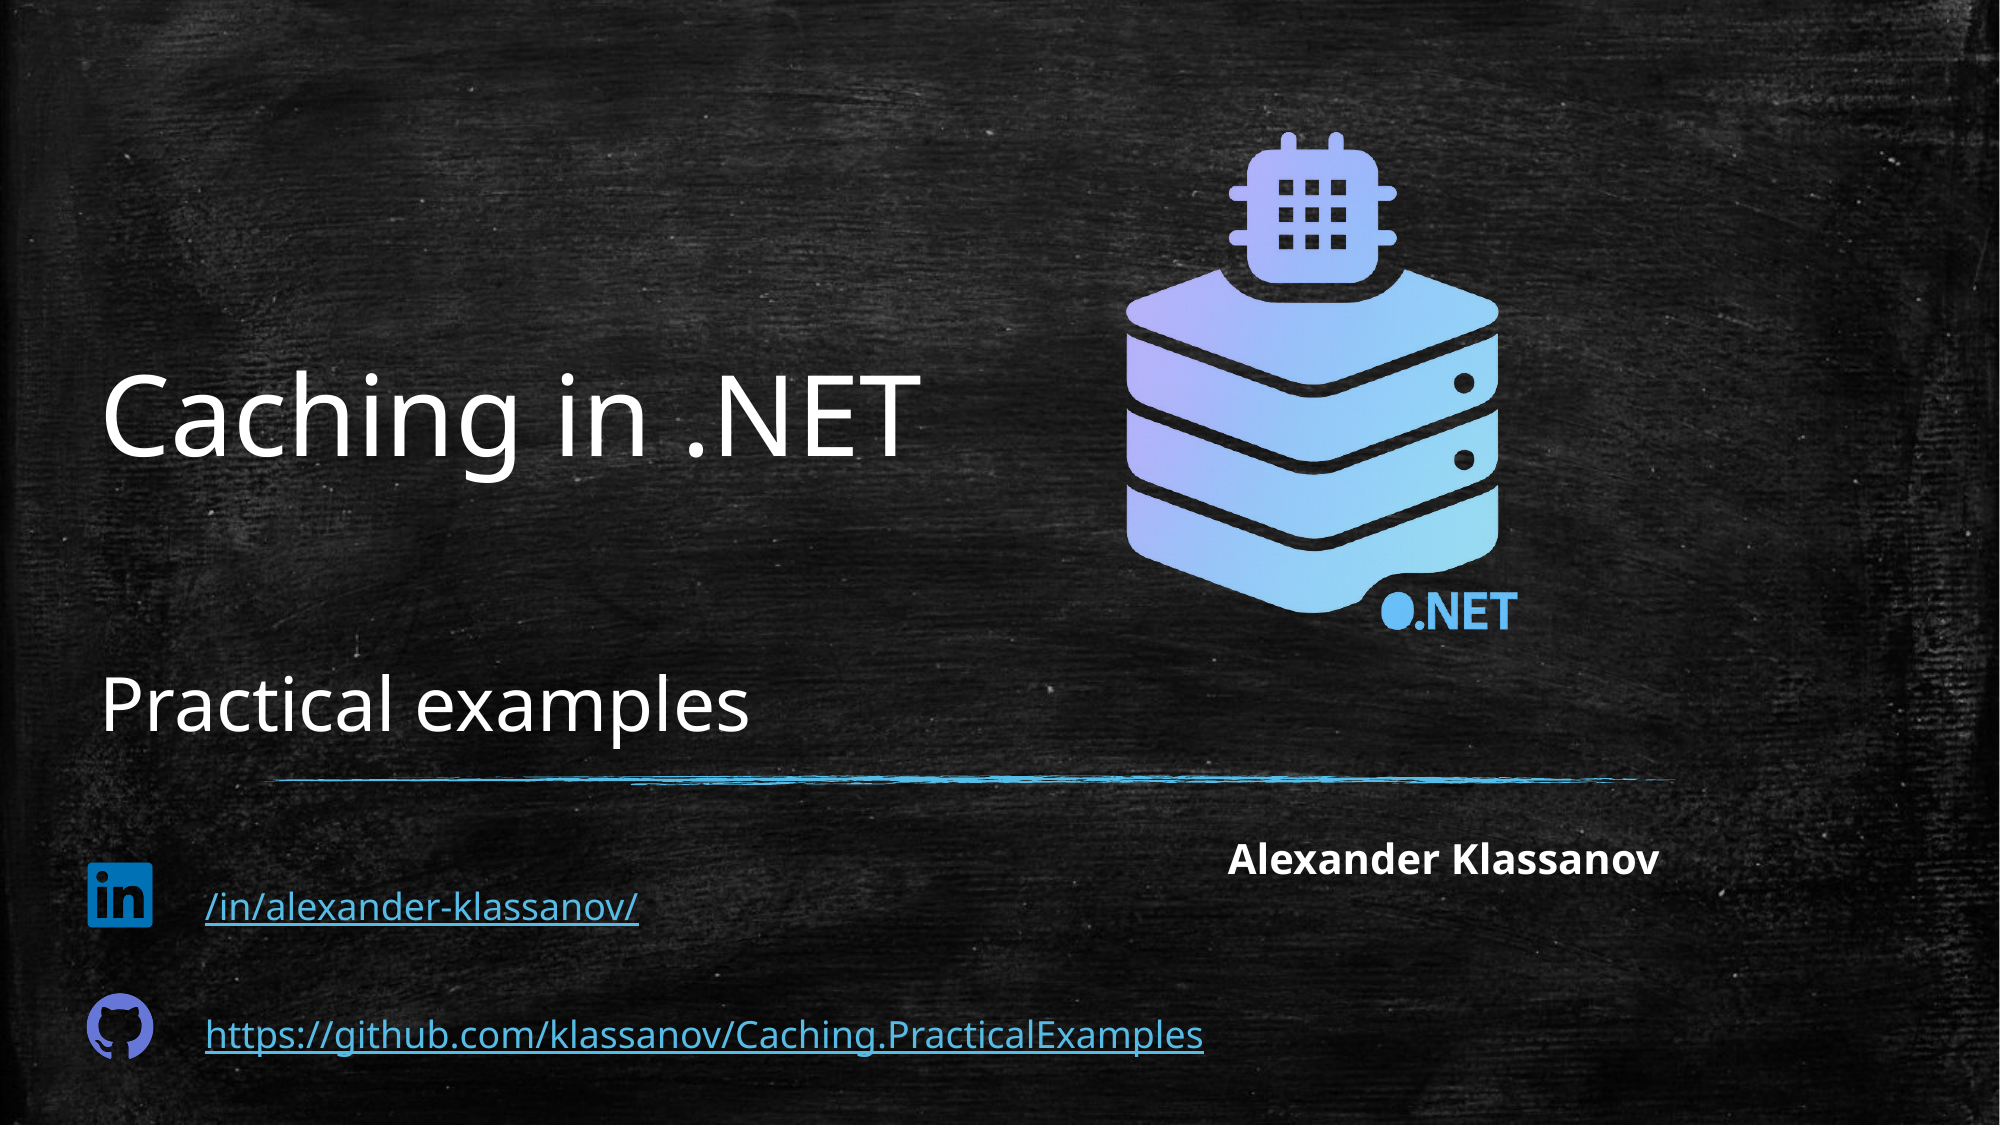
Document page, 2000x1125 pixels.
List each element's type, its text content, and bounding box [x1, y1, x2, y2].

picture [923, 0, 1701, 777]
text_box Alexander Klassanov /in/alexander-klassanov/ https://github.com/klassanov/Caching.PracticalExamples [72, 831, 1675, 1110]
picture [84, 990, 156, 1062]
text_box Practical examples [84, 642, 923, 755]
title Caching in .NET [84, 281, 923, 624]
picture [84, 859, 156, 931]
